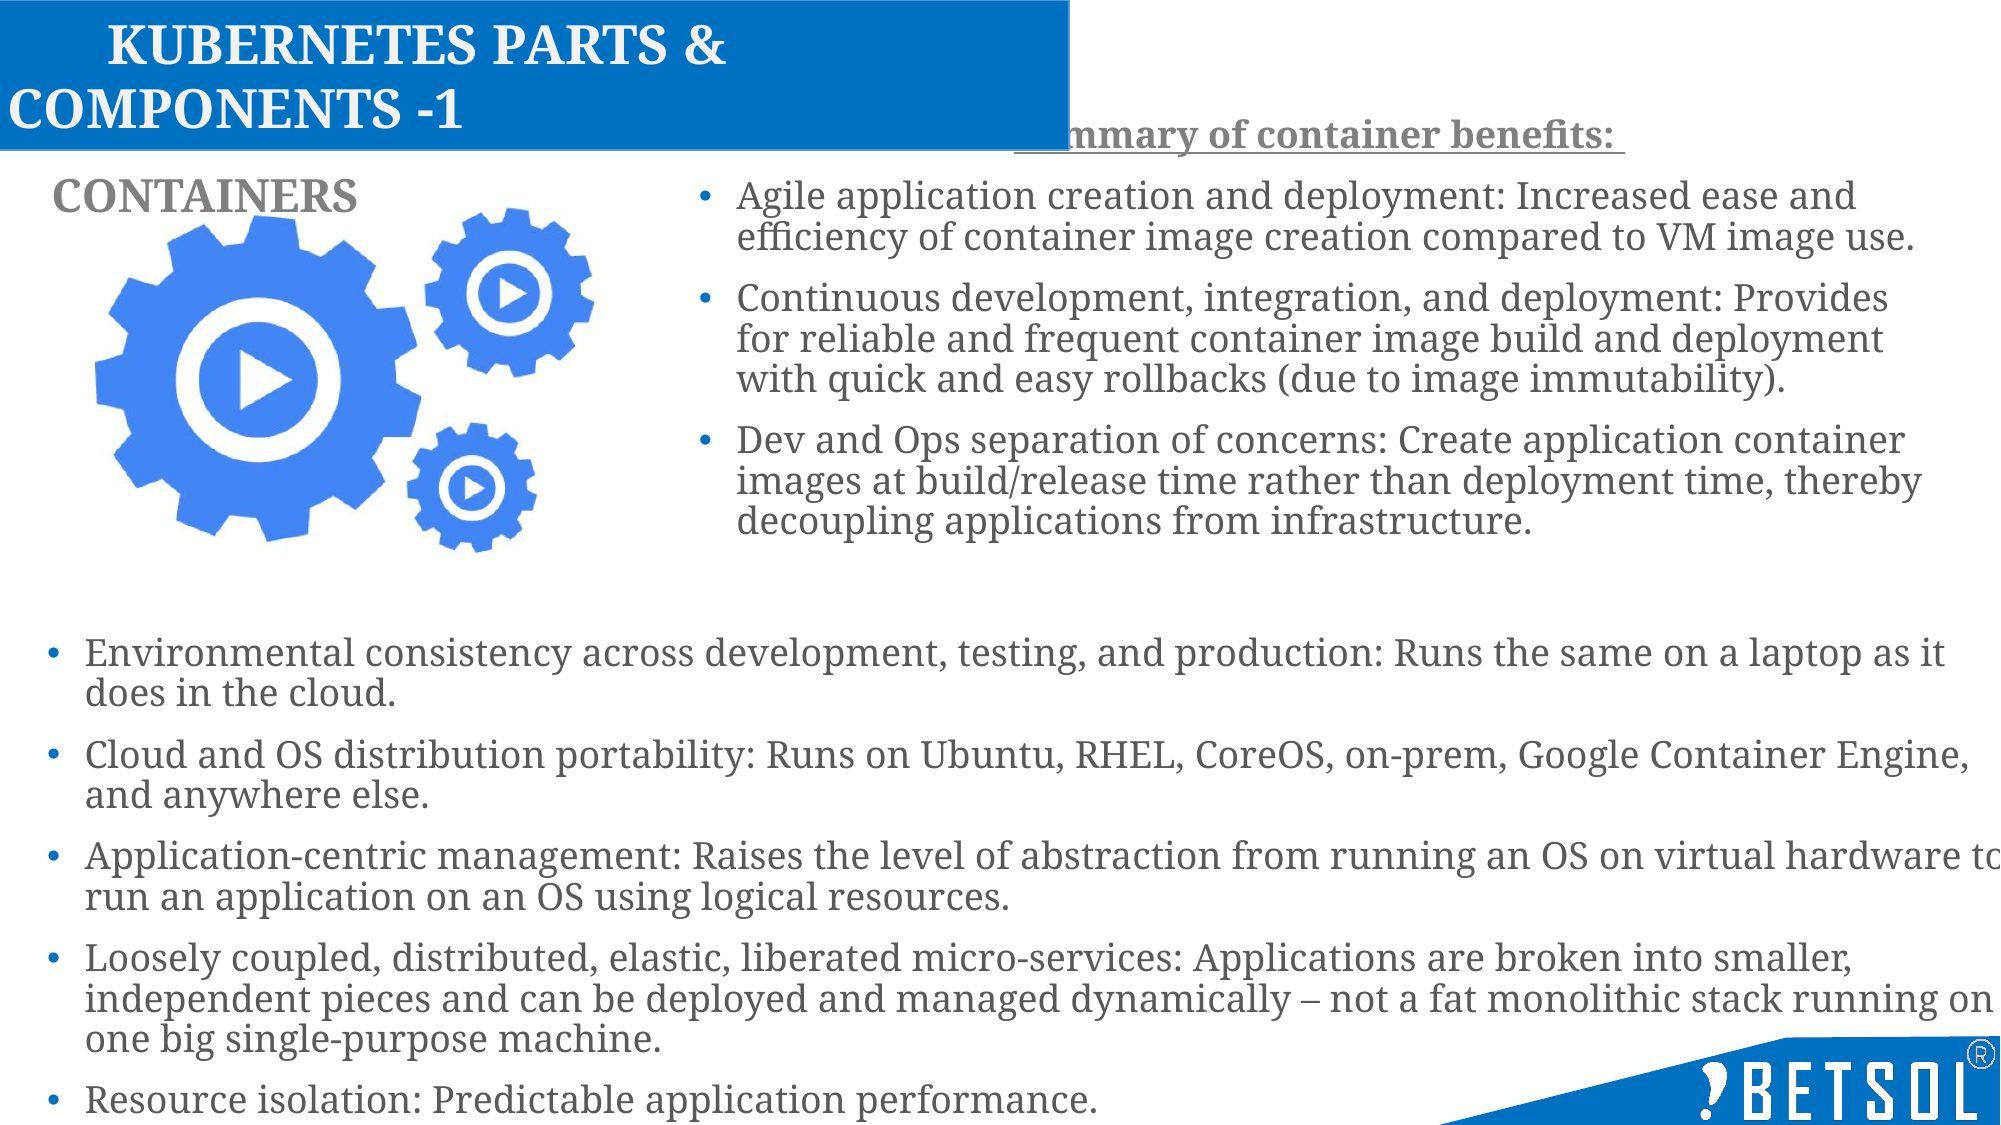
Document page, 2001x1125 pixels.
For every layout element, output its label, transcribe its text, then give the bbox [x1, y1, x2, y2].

picture [21, 198, 662, 587]
text_box Environmental consistency across development, testing, and production: Runs the same on a laptop as it does in the cloud. Cloud and OS distribution portability: Runs on Ubuntu, RHEL, CoreOS, on-prem, Google Container Engine, and anywhere else. Application-centric management: Raises the level of abstraction from running an OS on virtual hardware to run an application on an OS using logical resources. Loosely coupled, distributed, elastic, liberated micro-services: Applications are broken into smaller, independent pieces and can be deployed and managed dynamically – not a fat monolithic stack running on one big single-purpose machine. Resource isolation: Predictable application performance. Resource utilization: High efficiency and density. [39, 626, 2000, 1125]
text_box Kubernetes Parts & Components -1 [0, 0, 1070, 151]
list Summary of container benefits: Agile application creation and deployment: Increased ease and efficiency of container image creation compared to VM image use. Continuous development, integration, and deployment: Provides for reliable and frequent container image build and deployment with quick and easy rollbacks (due to image immutability). Dev and Ops separation of concerns: Create application container images at build/release time rather than deployment time, thereby decoupling applications from infrastructure. [690, 108, 1949, 626]
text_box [1694, 1035, 2000, 1125]
text_box CONTAINERS [43, 159, 367, 198]
